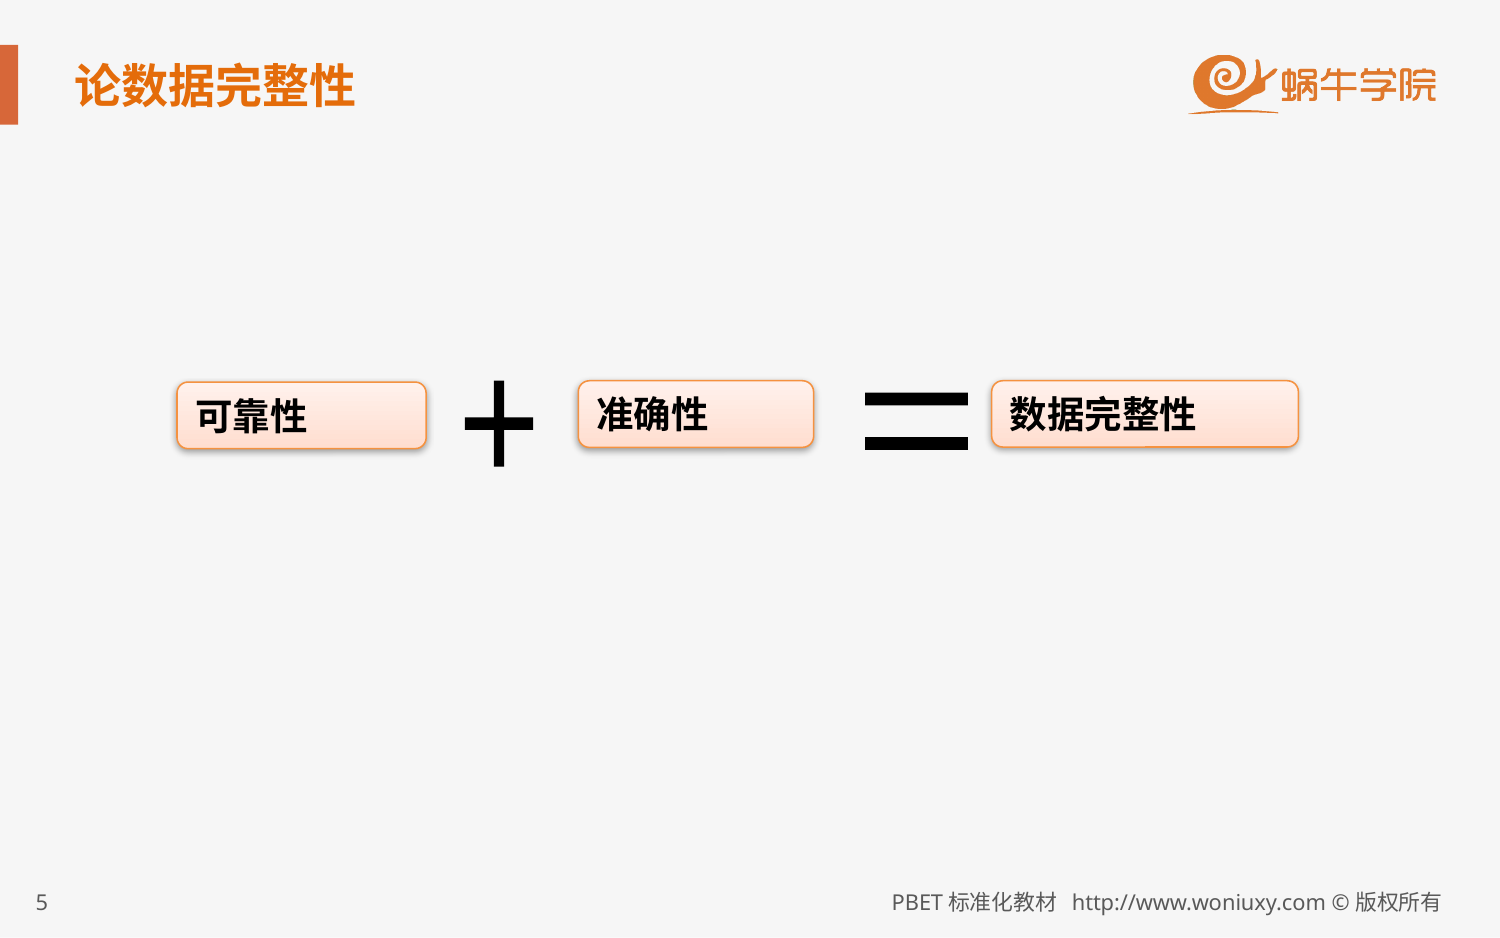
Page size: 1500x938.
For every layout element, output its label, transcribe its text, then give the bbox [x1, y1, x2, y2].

title 论数据完整性 [59, 49, 1113, 121]
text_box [176, 380, 1299, 467]
picture [1187, 54, 1442, 115]
